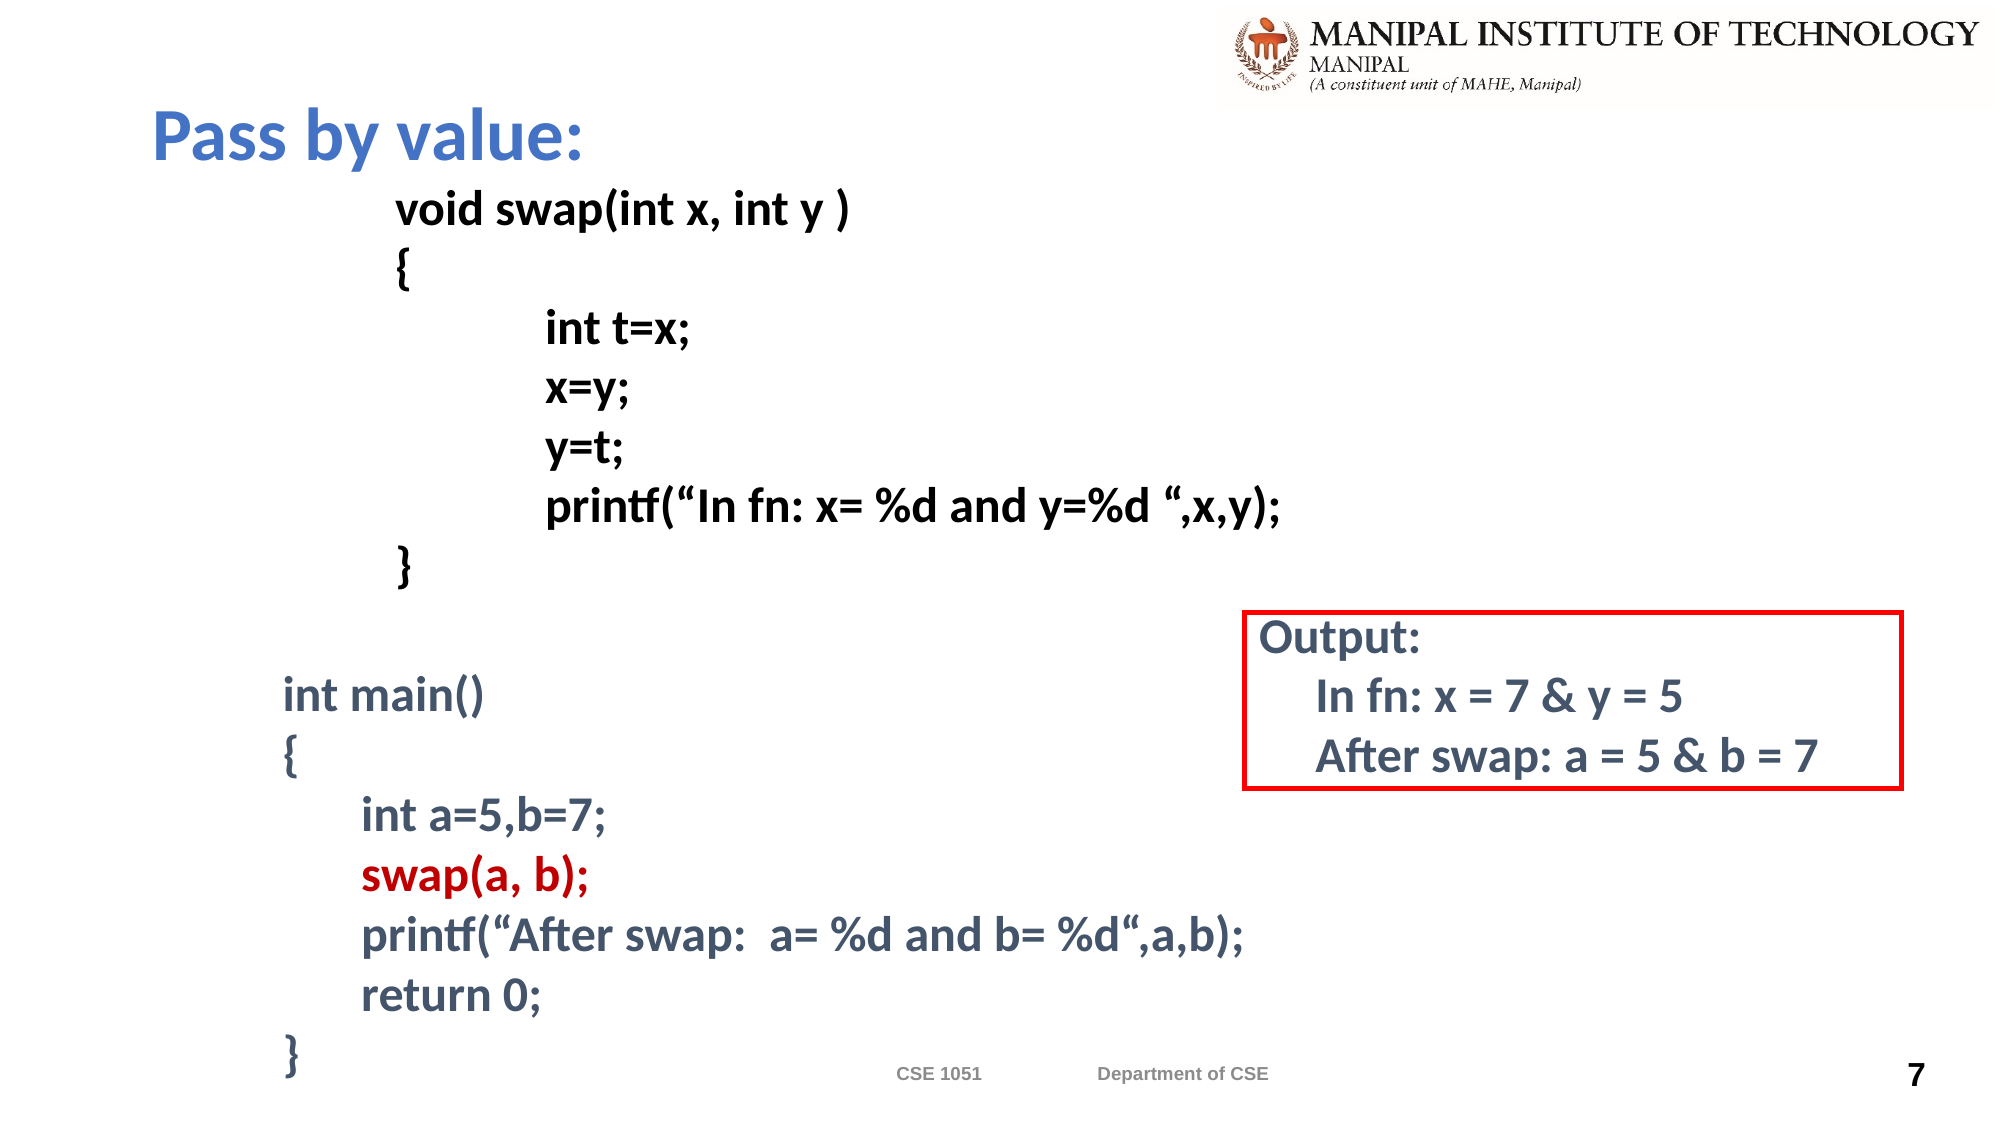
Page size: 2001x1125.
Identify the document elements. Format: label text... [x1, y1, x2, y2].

text_box int main() { int a=5,b=7; swap(a, b); printf(“After swap: a= %d and b= %d“,a,b); return 0; } [267, 593, 1493, 1089]
text_box void swap(int x, int y ) { int t=x; x=y; y=t; printf(“In fn: x= %d and y=%d “,x,y); } [380, 184, 1531, 598]
footer CSE 1051 Department of CSE [362, 1042, 1803, 1103]
slide_number 7 [1862, 1042, 1941, 1103]
picture [1217, 6, 1994, 110]
title Pass by value: [137, 84, 1941, 188]
text_box Output: In fn: x = 7 & y = 5 After swap: a = 5 & b = 7 [1244, 612, 1902, 789]
